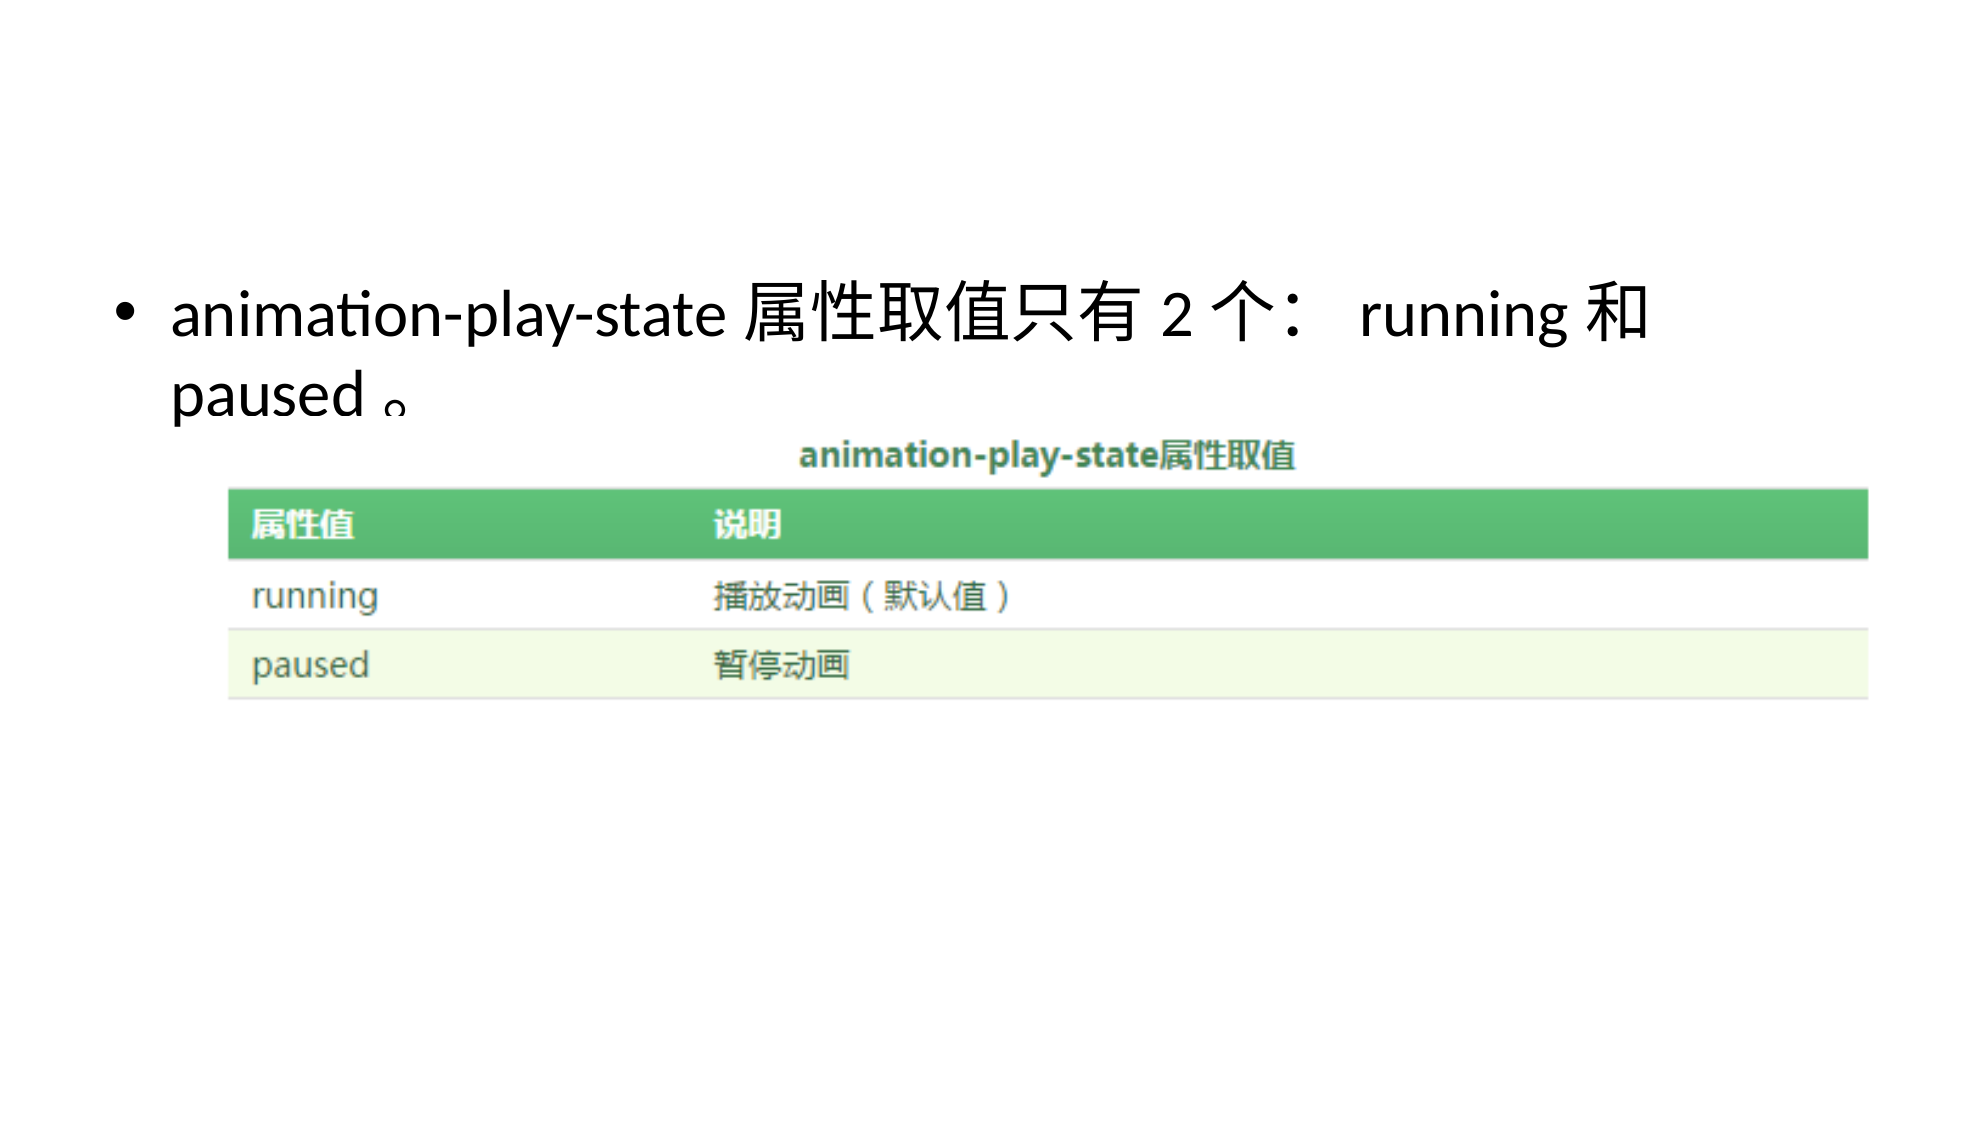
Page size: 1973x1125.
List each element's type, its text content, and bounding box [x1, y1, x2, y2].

picture [211, 416, 1886, 720]
list animation-play-state属性取值只有2个：running和paused。 [98, 262, 1874, 1005]
